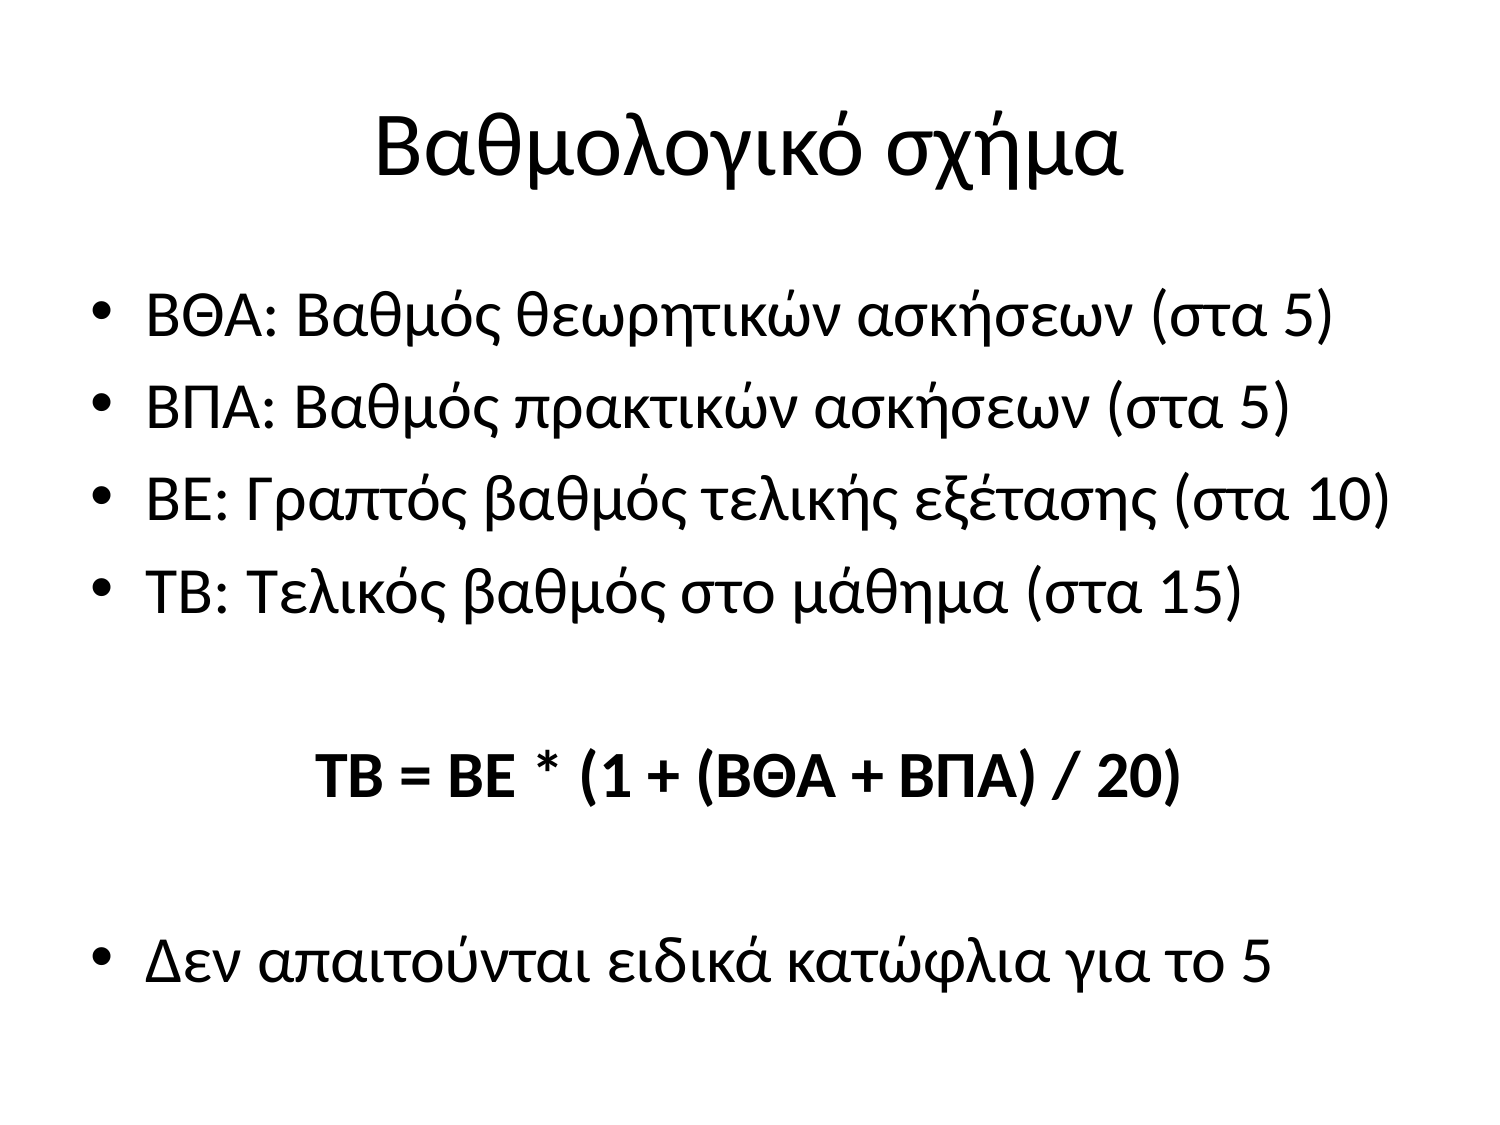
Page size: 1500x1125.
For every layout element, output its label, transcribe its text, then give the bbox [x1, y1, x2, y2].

title Βαθμολογικό σχήμα [75, 45, 1425, 233]
list ΒΘΑ: Βαθμός θεωρητικών ασκήσεων (στα 5) ΒΠΑ: Βαθμός πρακτικών ασκήσεων (στα 5) ΒΕ: Γραπτός βαθμός τελικής εξέτασης (στα 10) ΤΒ: Τελικός βαθμός στο μάθημα (στα 15) ΤΒ = ΒΕ * (1 + (ΒΘΑ + ΒΠΑ) / 20) Δεν απαιτούνται ειδικά κατώφλια για το 5 [75, 262, 1425, 1005]
